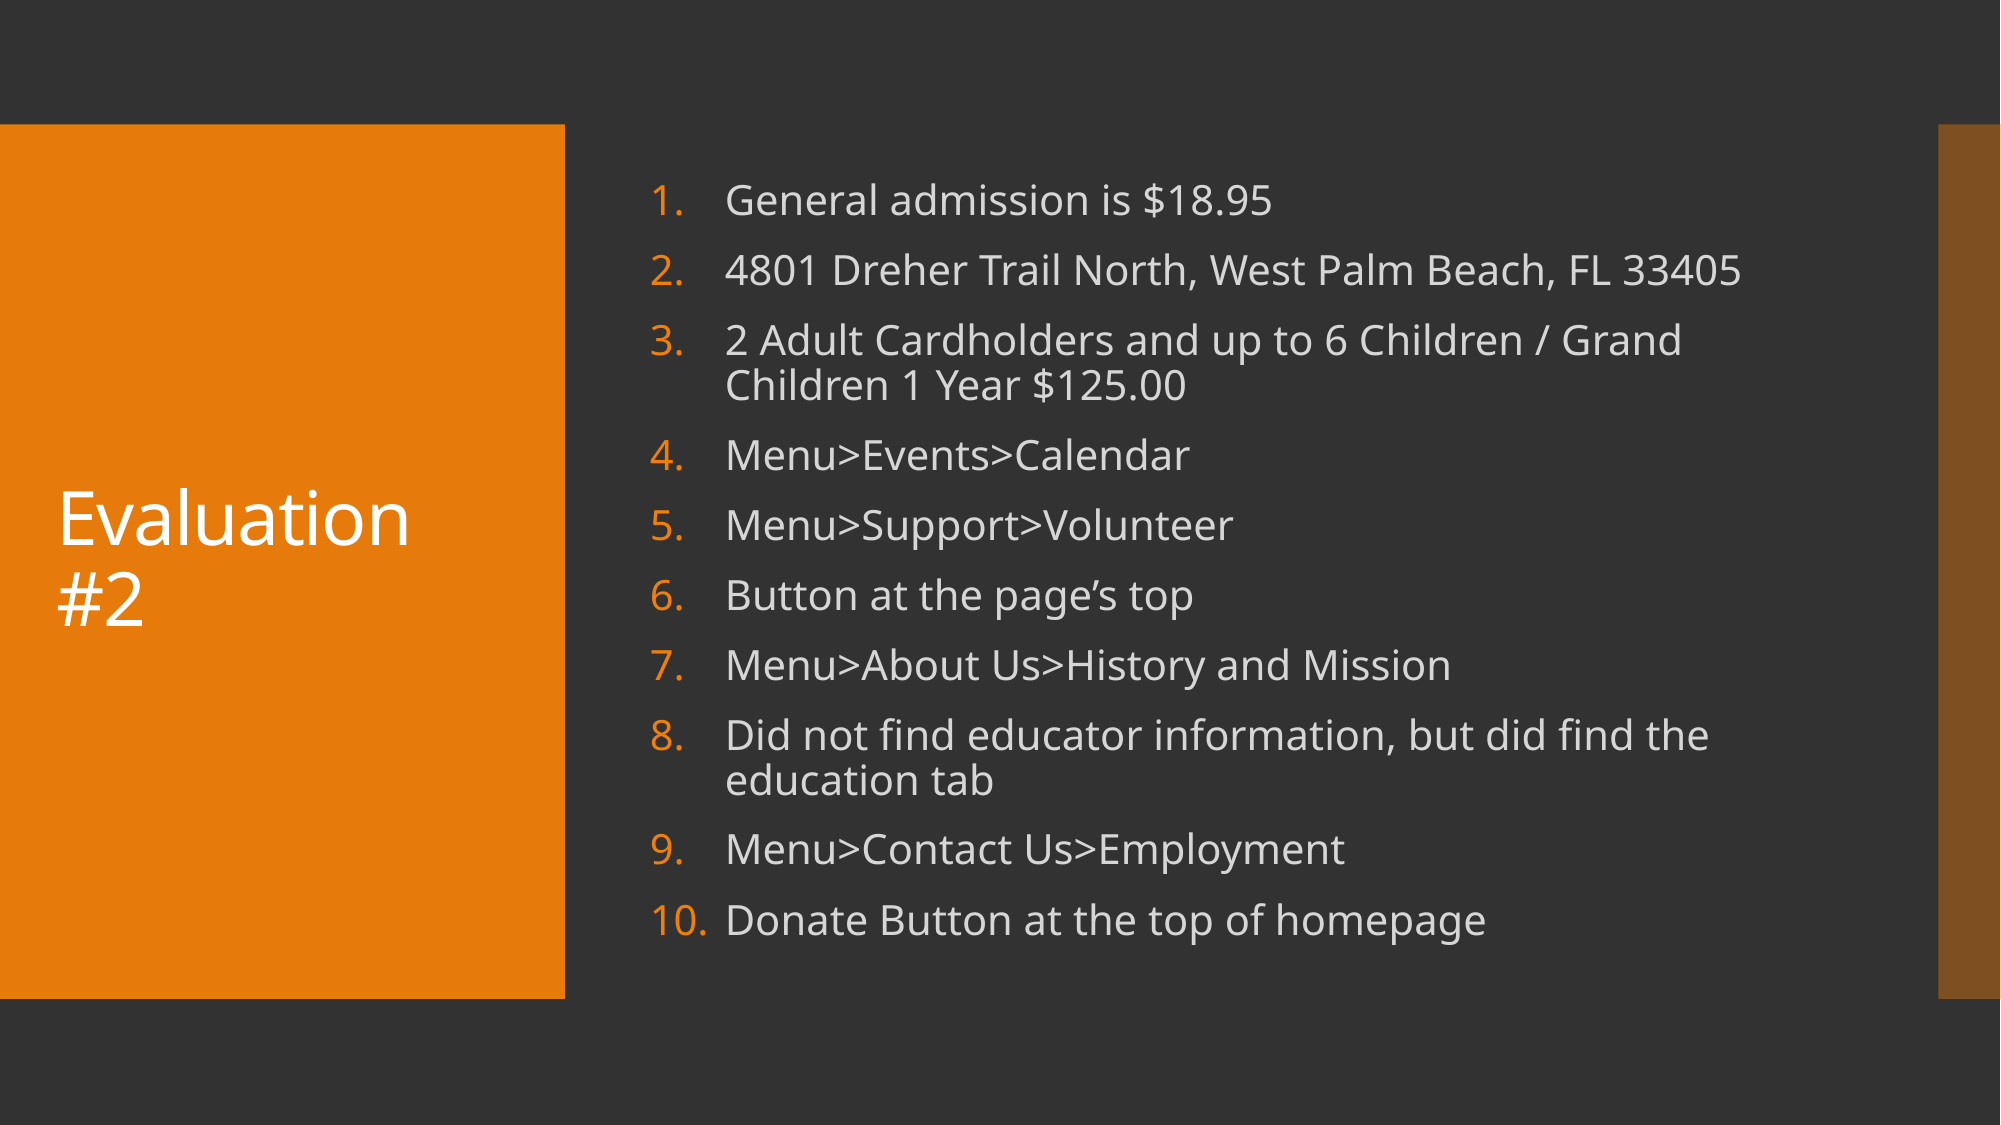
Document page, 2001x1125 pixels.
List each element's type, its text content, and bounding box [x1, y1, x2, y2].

title Evaluation #2 [41, 184, 525, 940]
list General admission is $18.95 4801 Dreher Trail North, West Palm Beach, FL 33405 2 Adult Cardholders and up to 6 Children / Grand Children 1 Year $125.00 Menu>Events>Calendar Menu>Support>Volunteer Button at the page’s top Menu>About Us>History and Mission Did not find educator information, but did find the education tab Menu>Contact Us>Employment Donate Button at the top of homepage [634, 141, 1835, 982]
